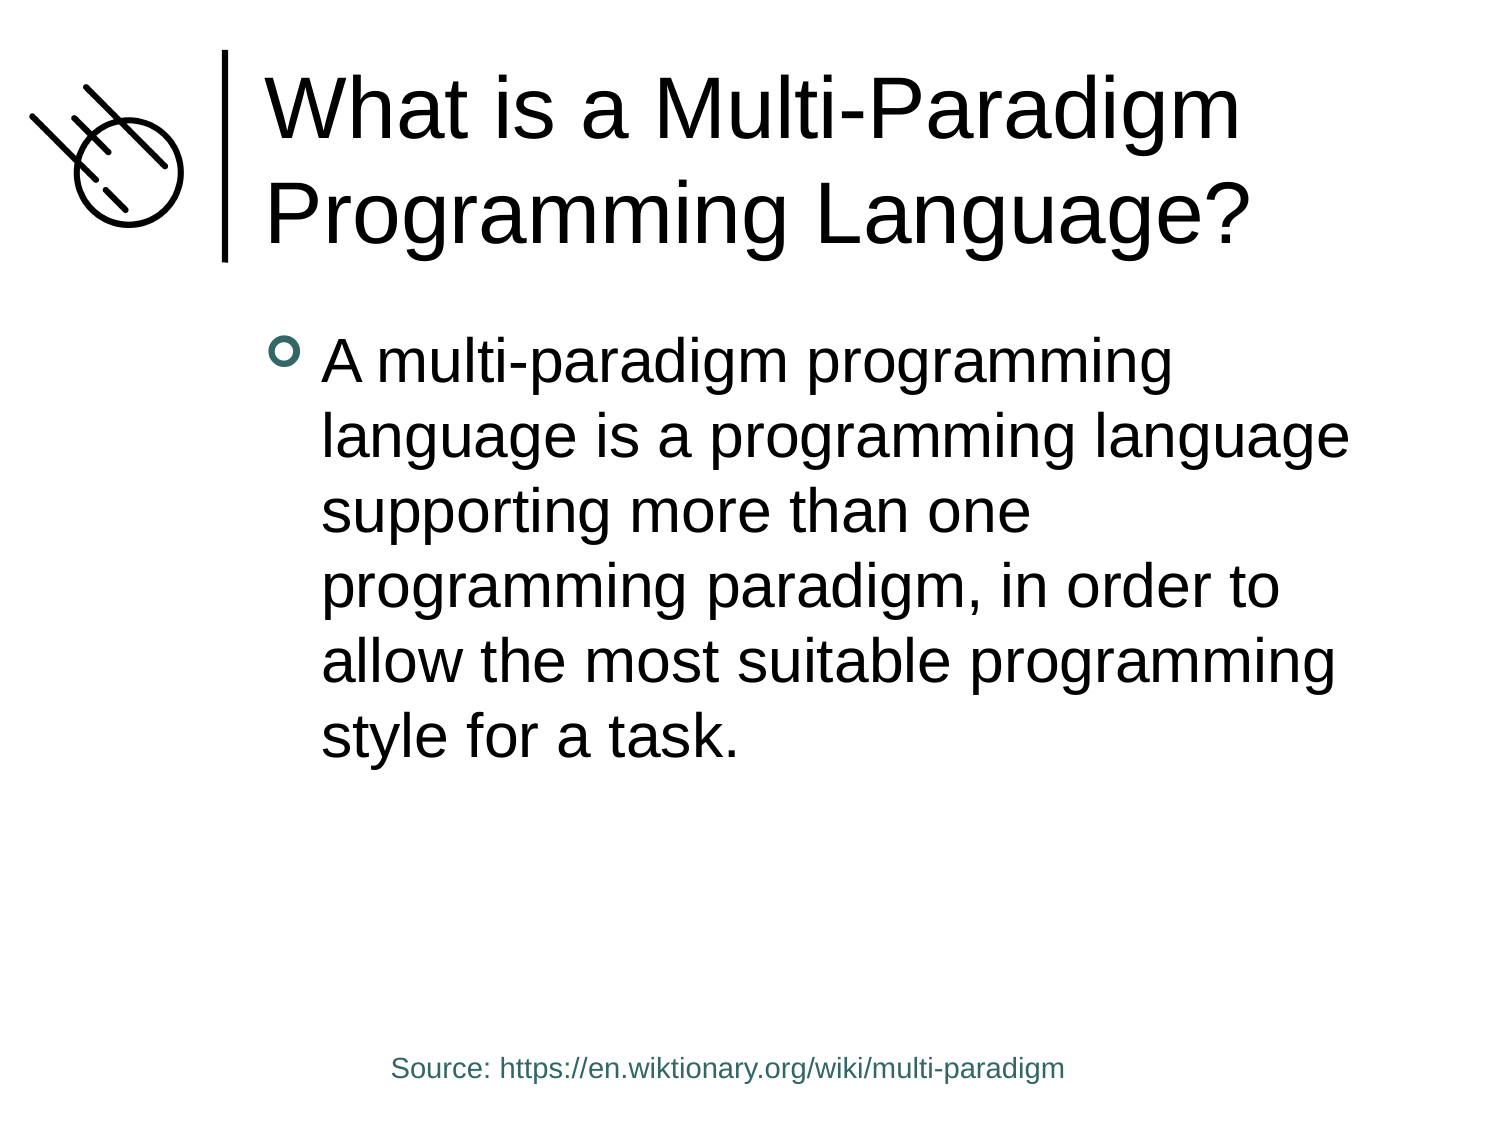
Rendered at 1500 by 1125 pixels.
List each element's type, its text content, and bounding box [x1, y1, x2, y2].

text_box Source: https://en.wiktionary.org/wiki/multi-paradigm [375, 1042, 1082, 1092]
title What is a Multi-Paradigm Programming Language? [249, 31, 1400, 282]
picture [0, 49, 213, 263]
list A multi-paradigm programming language is a programming language supporting more than one programming paradigm, in order to allow the most suitable programming style for a task. [249, 312, 1400, 988]
